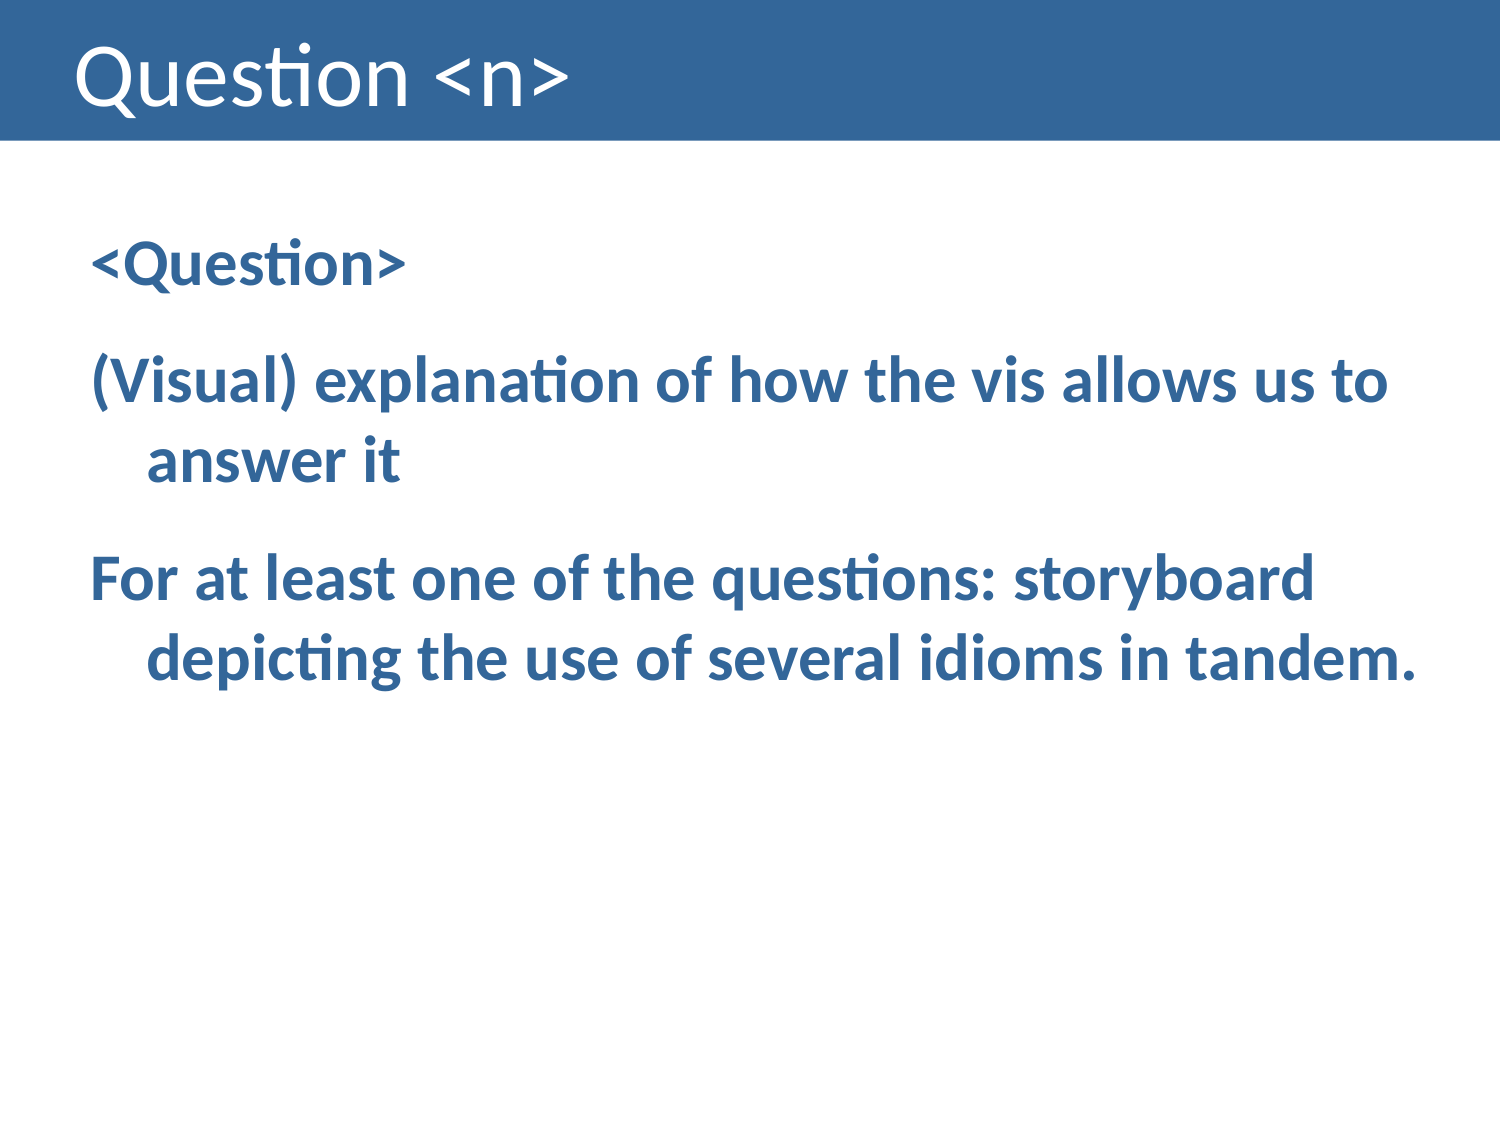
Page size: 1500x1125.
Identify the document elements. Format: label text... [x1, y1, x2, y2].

title Question <n> [0, 0, 1500, 141]
list <Question> (Visual) explanation of how the vis allows us to answer it For at least one of the questions: storyboard depicting the use of several idioms in tandem. [75, 210, 1459, 1067]
